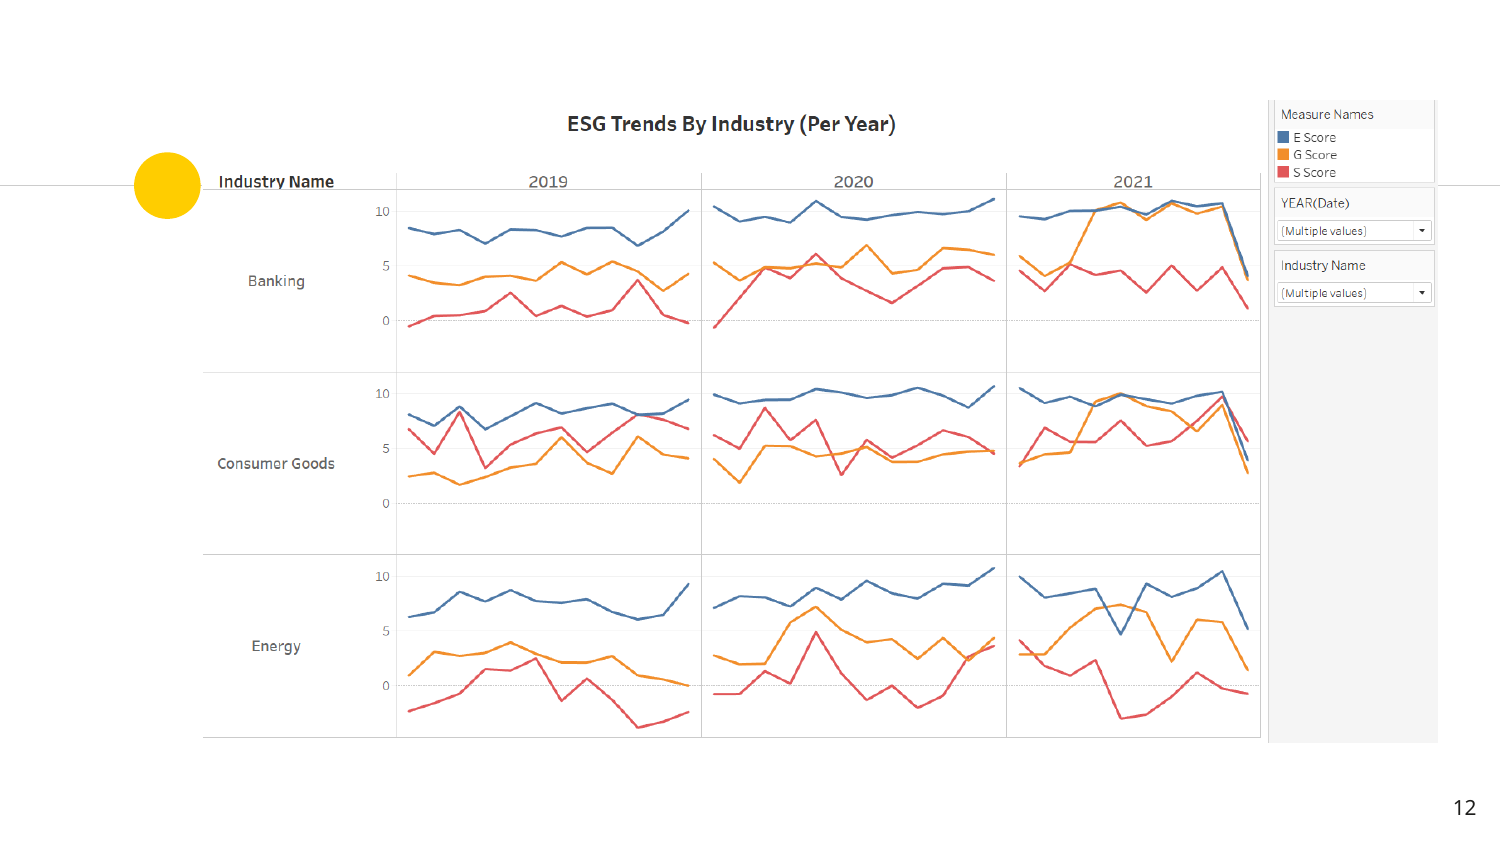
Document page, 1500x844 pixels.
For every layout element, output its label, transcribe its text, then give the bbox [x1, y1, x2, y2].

slide_number 12 [1401, 779, 1492, 844]
picture [202, 100, 1438, 744]
